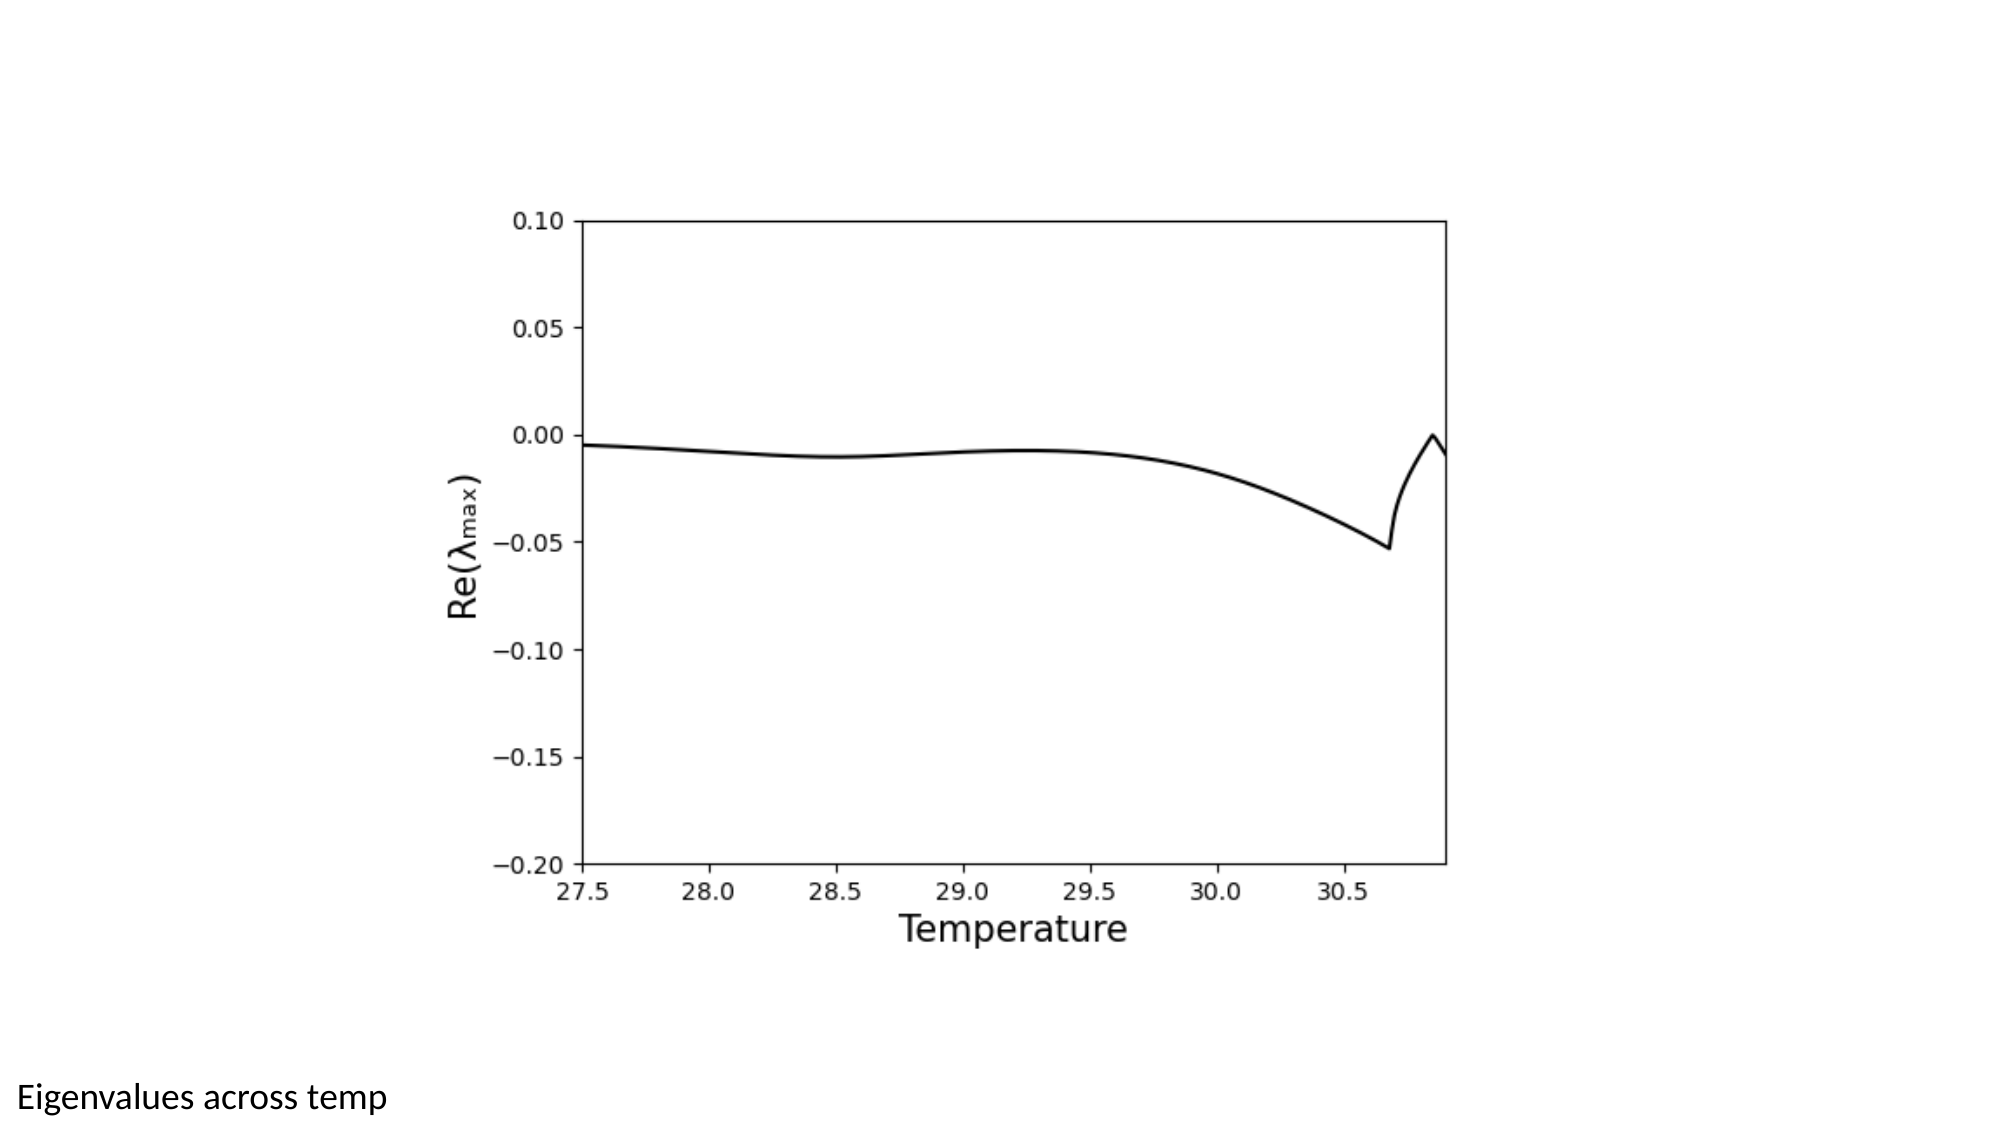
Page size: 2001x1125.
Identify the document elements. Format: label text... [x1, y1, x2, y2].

text_box Eigenvalues across temp [2, 1064, 412, 1125]
picture [443, 120, 1557, 956]
